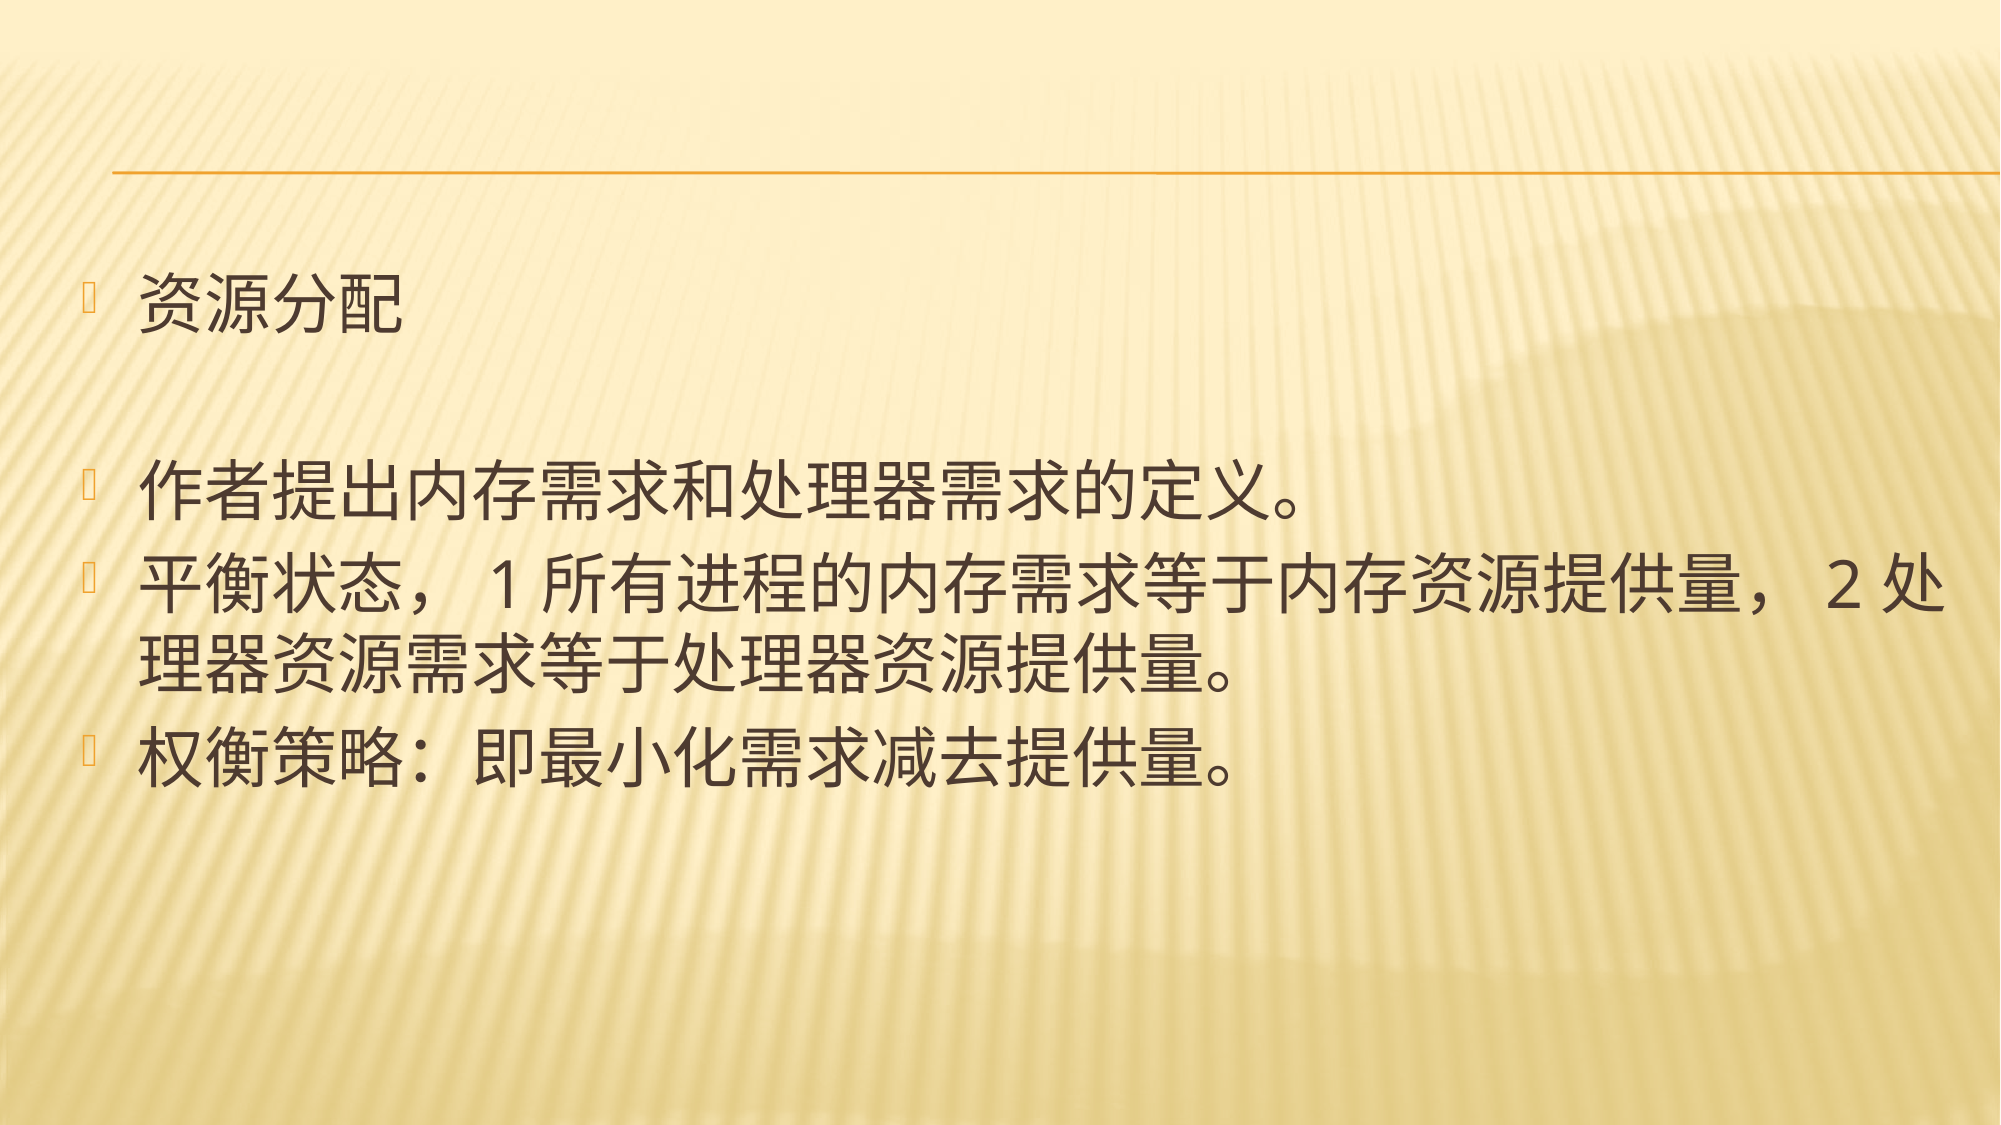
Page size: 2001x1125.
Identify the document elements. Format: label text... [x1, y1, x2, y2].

list 资源分配 作者提出内存需求和处理器需求的定义。 平衡状态，1所有进程的内存需求等于内存资源提供量，2处理器资源需求等于处理器资源提供量。 权衡策略：即最小化需求减去提供量。 [66, 254, 1967, 998]
